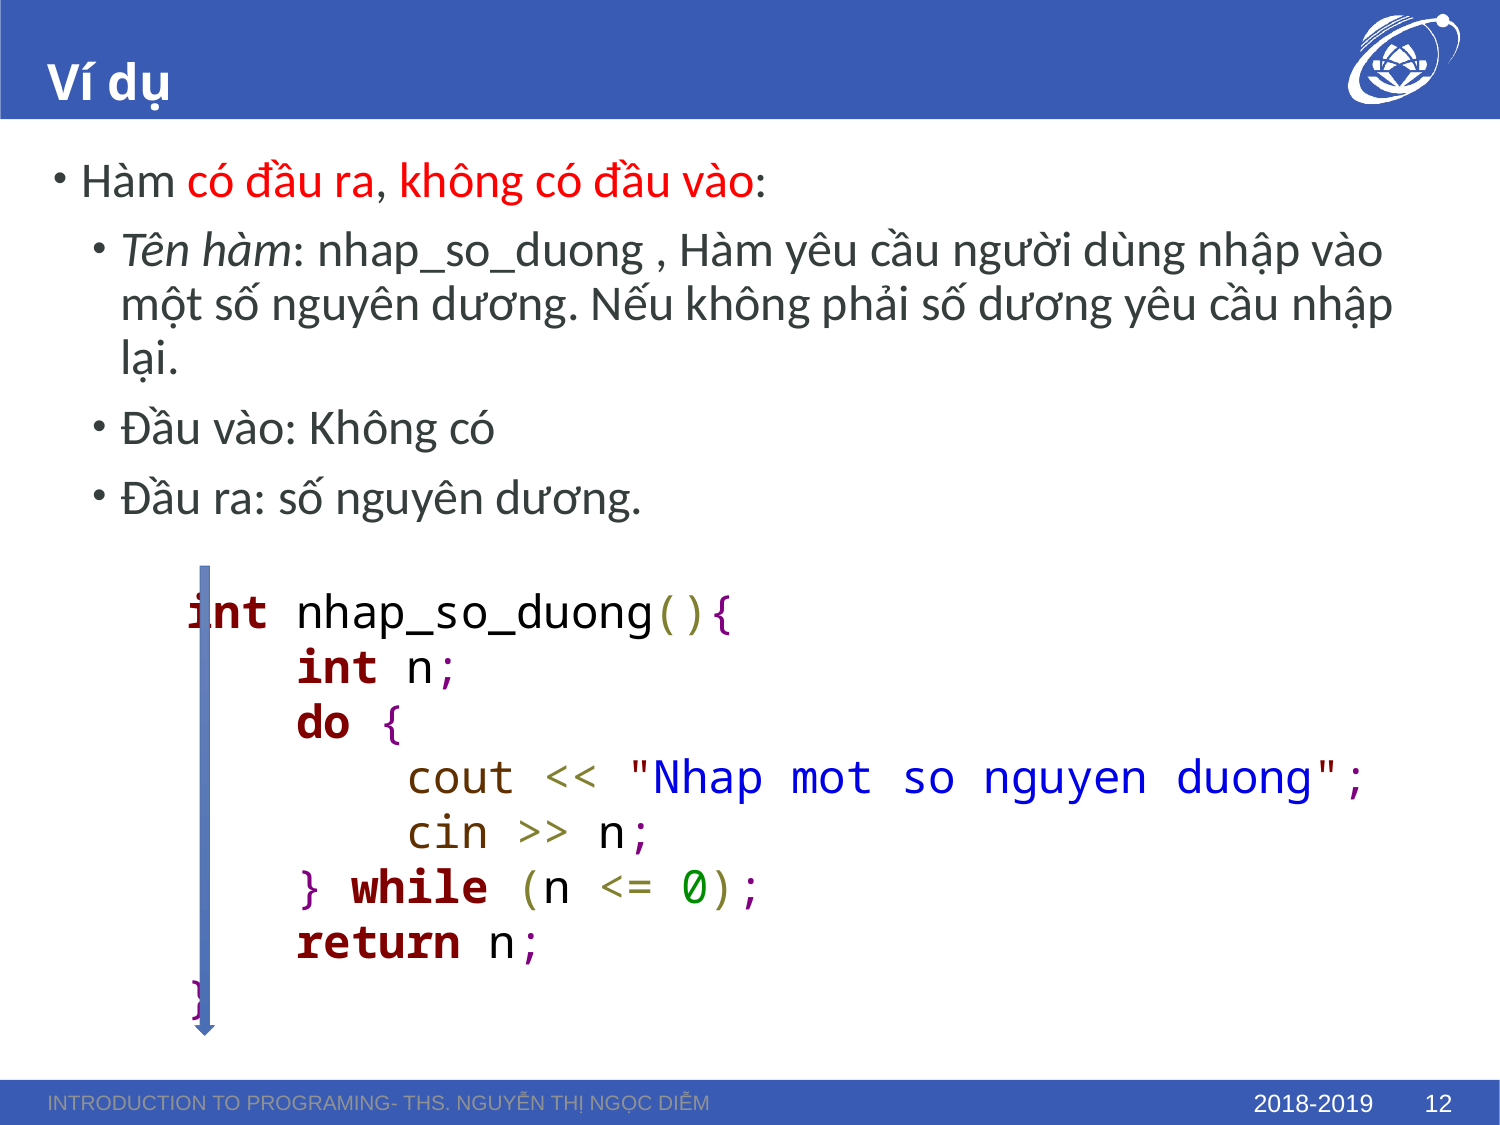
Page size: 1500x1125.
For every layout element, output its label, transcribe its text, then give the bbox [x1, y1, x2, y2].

list Hàm có đầu ra, không có đầu vào: Tên hàm: nhap_so_duong , Hàm yêu cầu người dùng nhập vào một số nguyên dương. Nếu không phải số dương yêu cầu nhập lại. Đầu vào: Không có Đầu ra: số nguyên dương. [32, 146, 1468, 1054]
footer Introduction to Programing- ThS. Nguyễn Thị Ngọc Diễm [32, 1083, 1229, 1122]
title Ví dụ [32, 0, 1468, 120]
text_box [195, 566, 1342, 1036]
slide_number 12 [1388, 1083, 1468, 1122]
slide_number 2018-2019 [1229, 1083, 1388, 1122]
